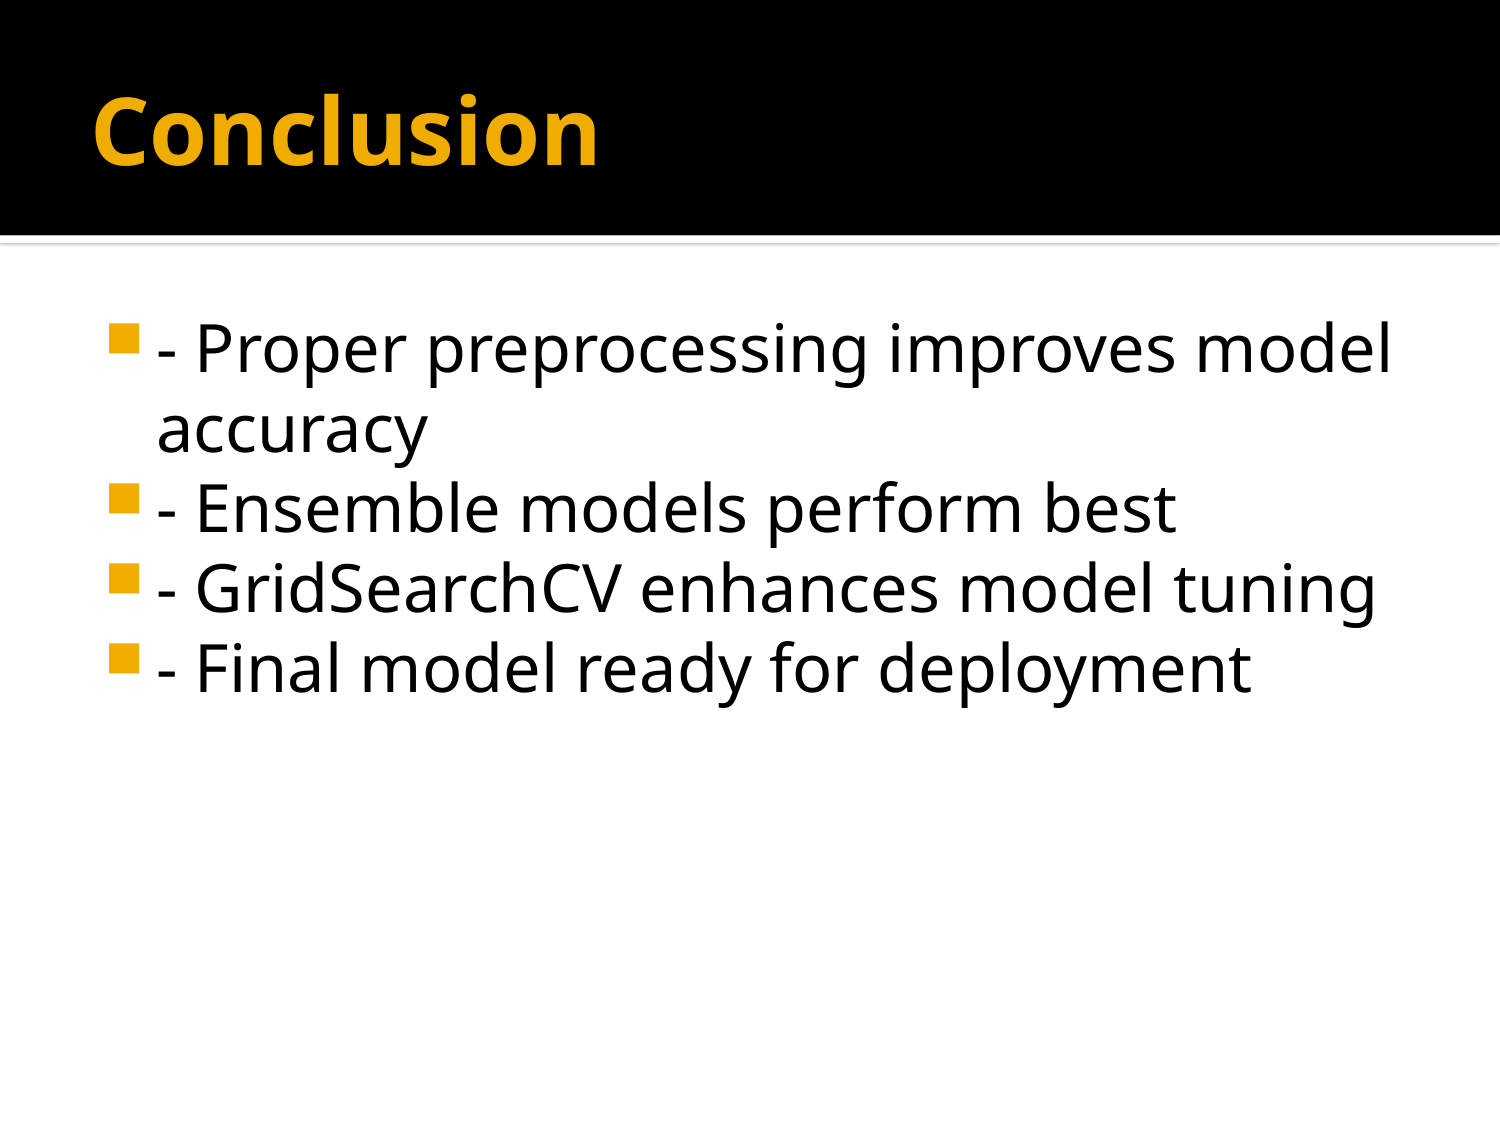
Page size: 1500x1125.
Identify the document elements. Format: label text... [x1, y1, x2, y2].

title Conclusion [75, 25, 1425, 231]
list - Proper preprocessing improves model accuracy - Ensemble models perform best - GridSearchCV enhances model tuning - Final model ready for deployment [75, 291, 1425, 1050]
